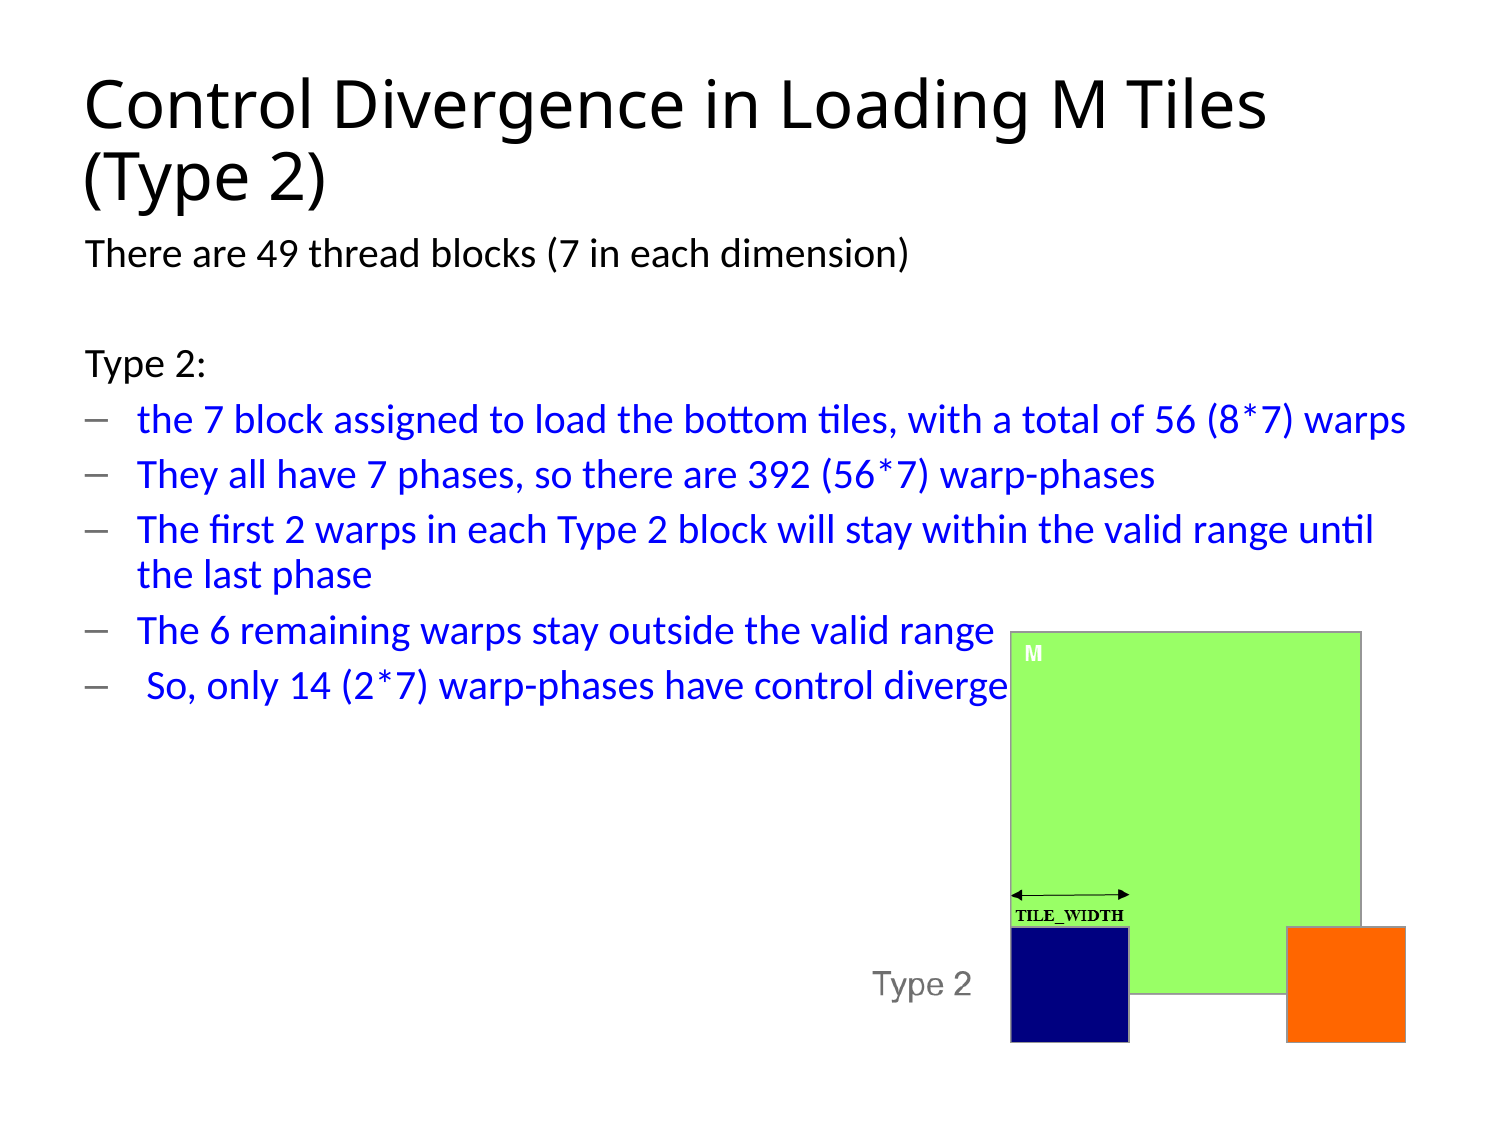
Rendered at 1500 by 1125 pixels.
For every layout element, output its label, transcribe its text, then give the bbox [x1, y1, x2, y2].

picture [850, 631, 1406, 1043]
list There are 49 thread blocks (7 in each dimension) Type 2: the 7 block assigned to load the bottom tiles, with a total of 56 (8*7) warps They all have 7 phases, so there are 392 (56*7) warp-phases The first 2 warps in each Type 2 block will stay within the valid range until the last phase The 6 remaining warps stay outside the valid range So, only 14 (2*7) warp-phases have control divergence [69, 223, 1431, 1058]
title Control Divergence in Loading M Tiles (Type 2) [67, 63, 1433, 152]
